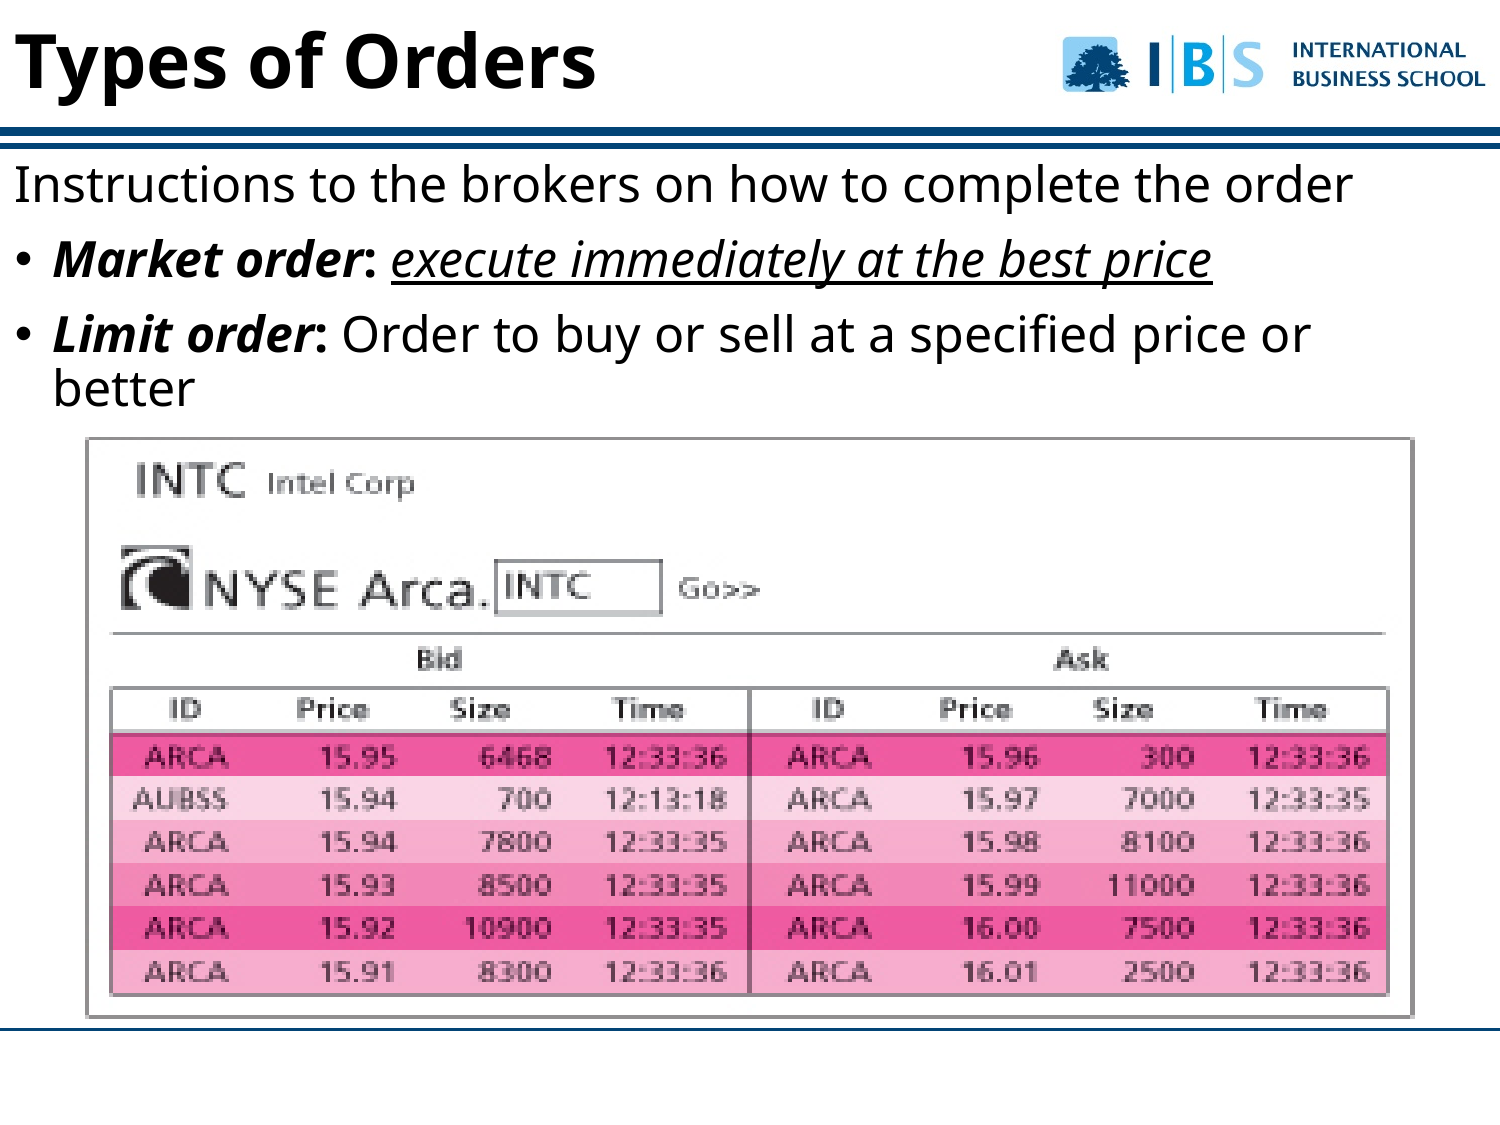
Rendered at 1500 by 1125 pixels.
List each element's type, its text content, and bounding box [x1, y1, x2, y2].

list Instructions to the brokers on how to complete the order Market order: execute immediately at the best price Limit order: Order to buy or sell at a specified price or better [0, 152, 1389, 896]
picture [85, 437, 1415, 1019]
title Types of Orders [0, 0, 1500, 113]
